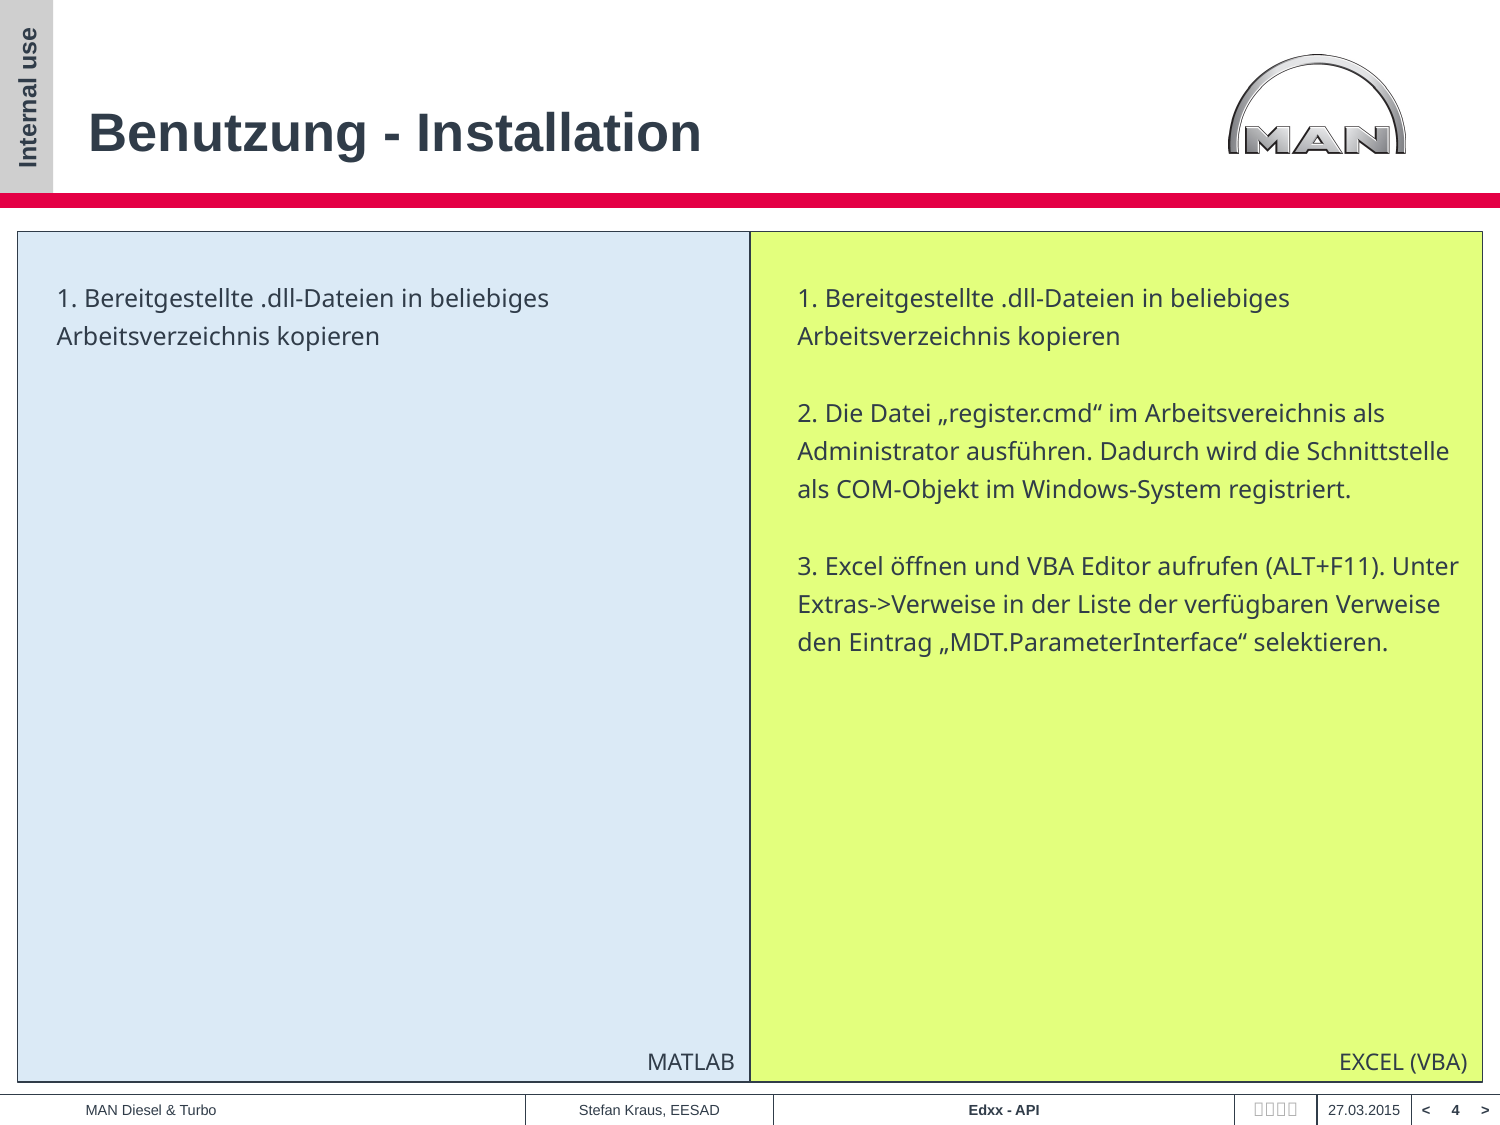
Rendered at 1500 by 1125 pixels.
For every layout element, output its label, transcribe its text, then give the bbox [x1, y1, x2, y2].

text_box EXCEL (VBA) [748, 230, 1484, 1084]
picture [1228, 54, 1406, 154]
text_box MATLAB [16, 230, 748, 1084]
title Benutzung - Installation [88, 30, 1128, 173]
text_box 1. Bereitgestellte .dll-Dateien in beliebiges Arbeitsverzeichnis kopieren [56, 282, 703, 433]
text_box 1. Bereitgestellte .dll-Dateien in beliebiges Arbeitsverzeichnis kopieren 2. Die Datei „register.cmd“ im Arbeitsvereichnis als Administrator ausführen. Dadurch wird die Schnittstelle als COM-Objekt im Windows-System registriert. 3. Excel öffnen und VBA Editor aufrufen (ALT+F11). Unter Extras->Verweise in der Liste der verfügbaren Verweise den Eintrag „MDT.ParameterInterface“ selektieren. [797, 282, 1444, 894]
